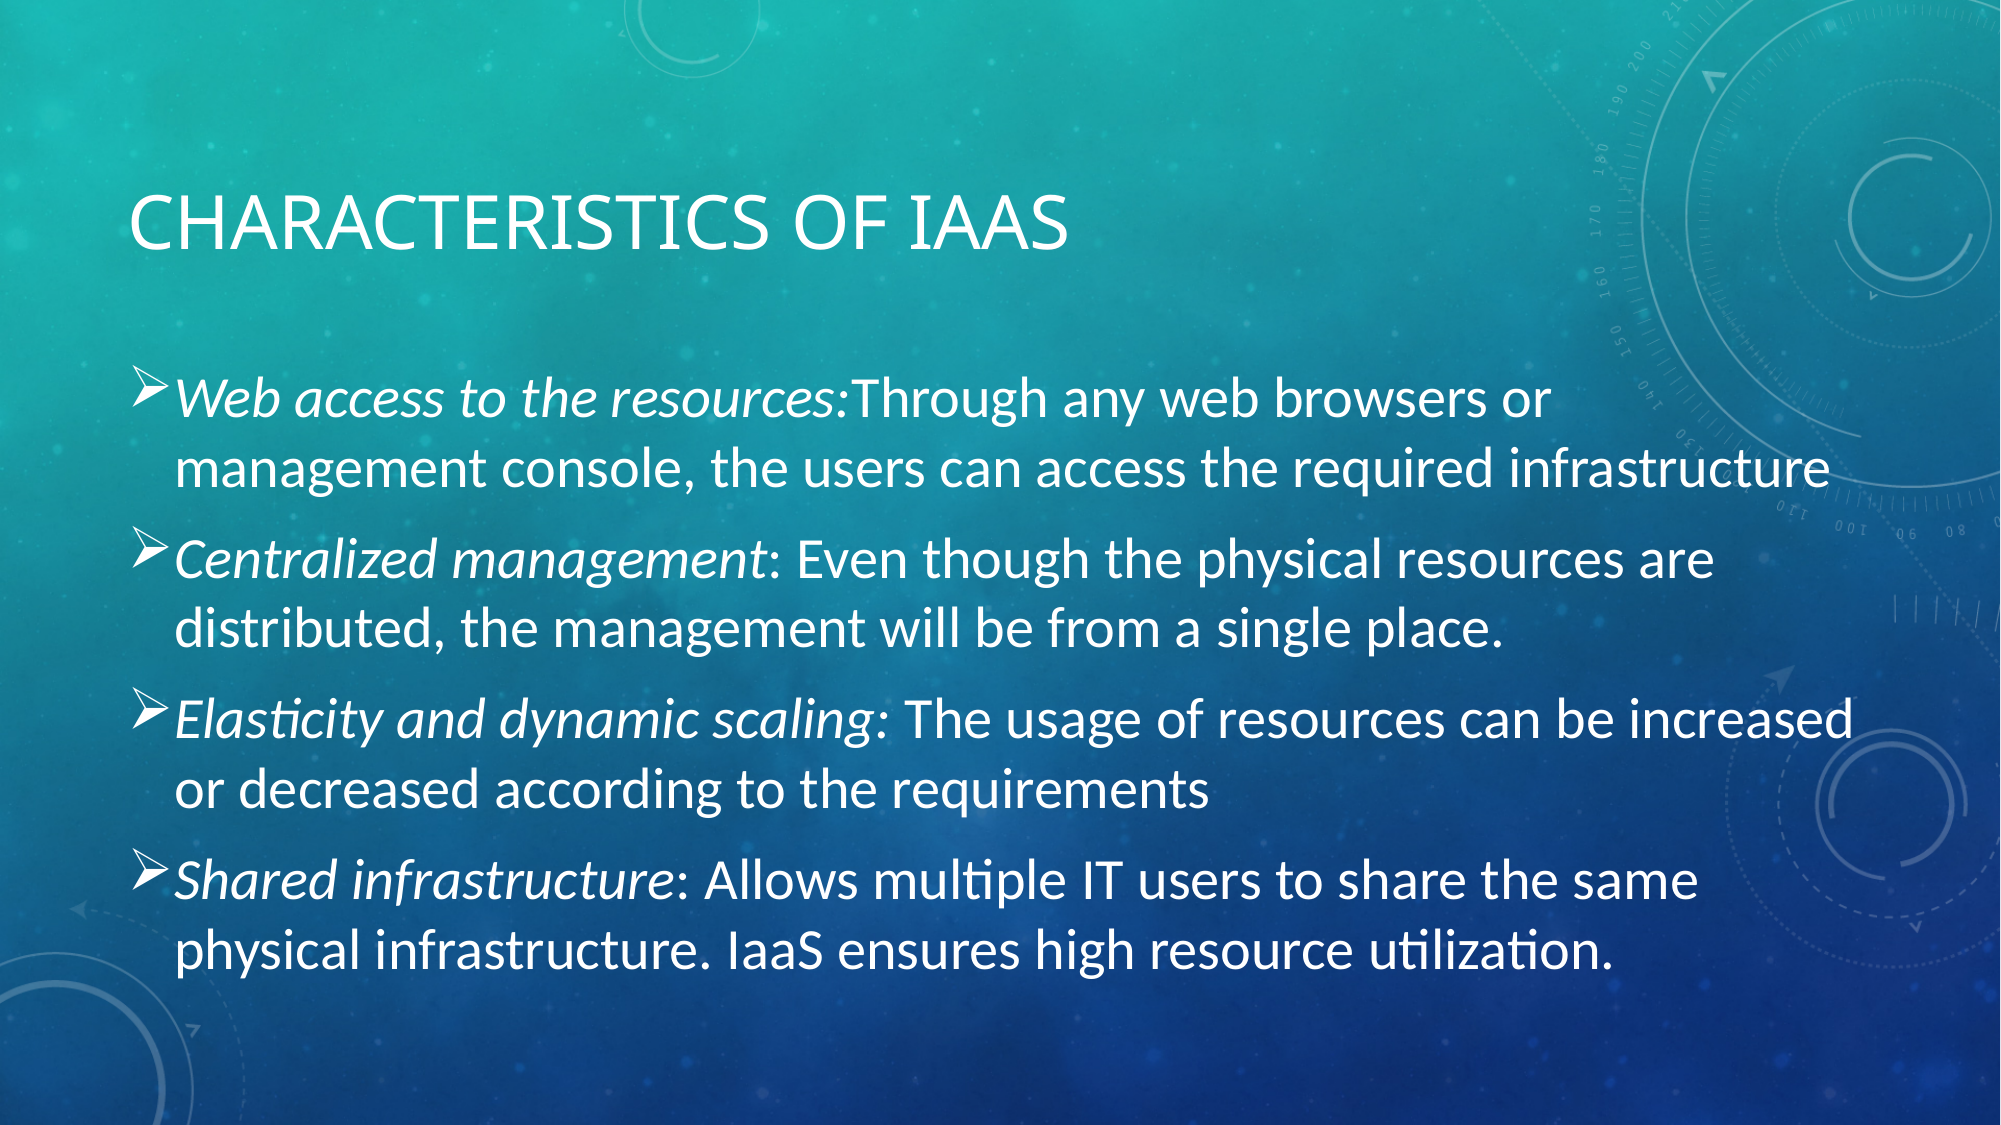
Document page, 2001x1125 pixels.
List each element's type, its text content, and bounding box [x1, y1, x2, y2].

list Web access to the resources:Through any web browsers or management console, the users can access the required infrastructure Centralized management: Even though the physical resources are distributed, the management will be from a single place. Elasticity and dynamic scaling: The usage of resources can be increased or decreased according to the requirements Shared infrastructure: Allows multiple IT users to share the same physical infrastructure. IaaS ensures high resource utilization. [112, 351, 1888, 1030]
title Characteristics of IaaS [112, 99, 1888, 339]
picture [0, 0, 2001, 1125]
